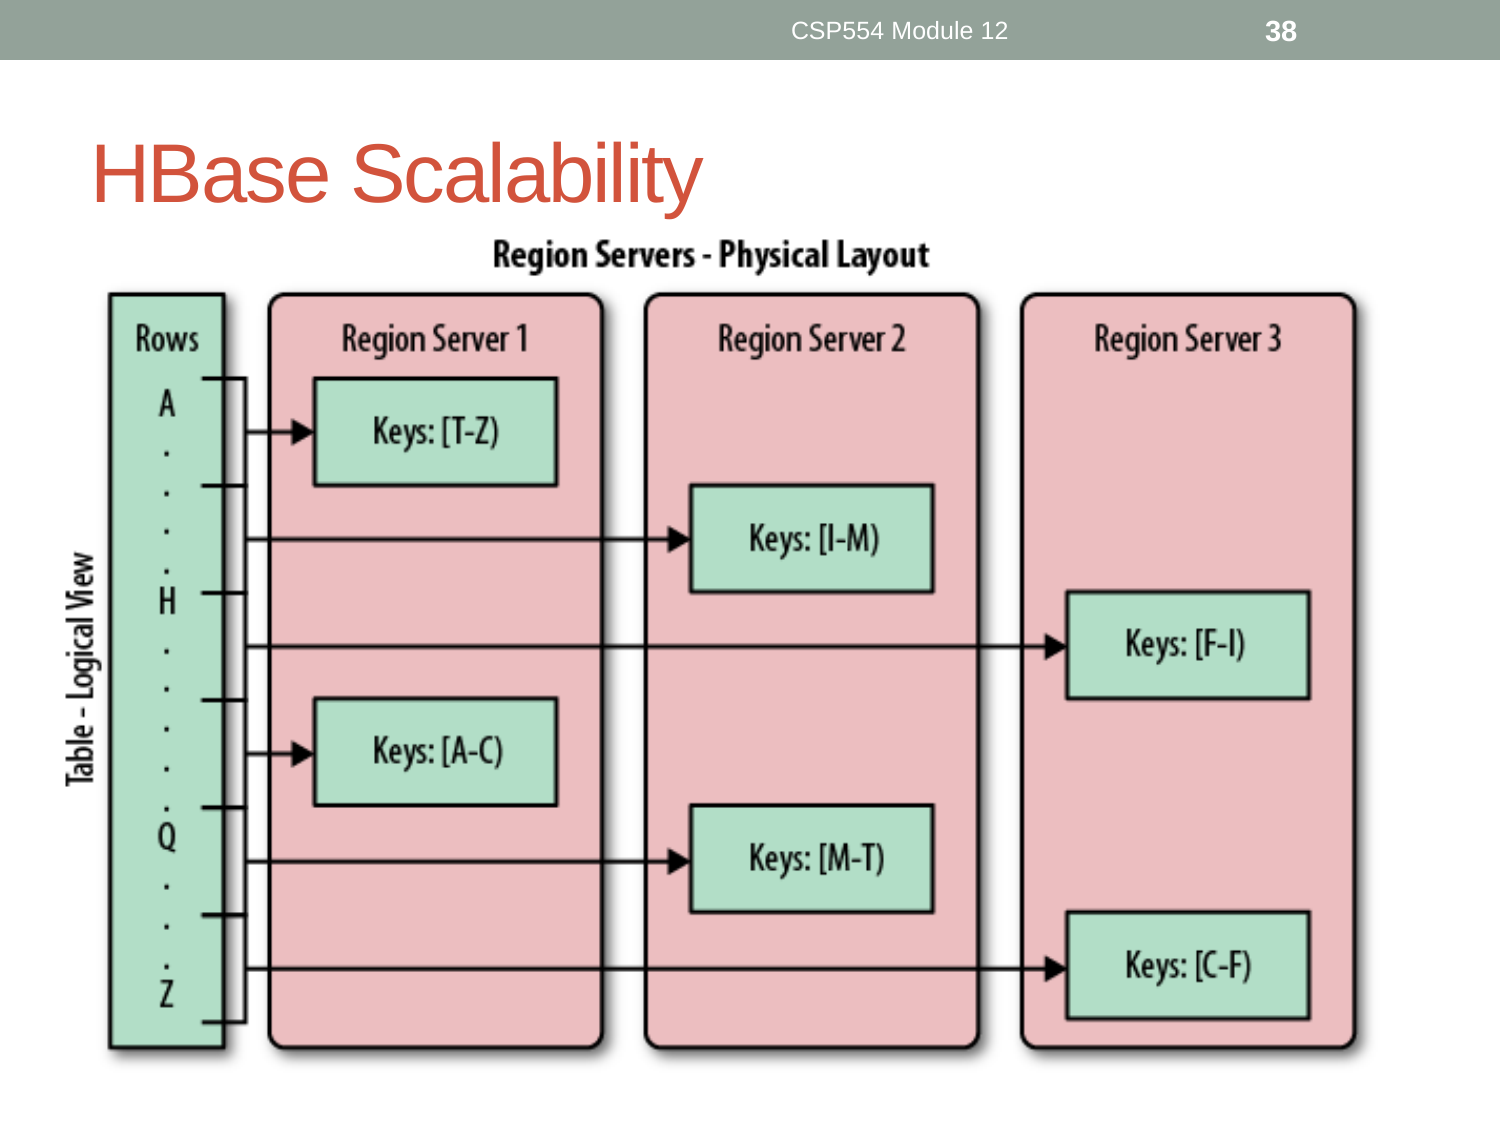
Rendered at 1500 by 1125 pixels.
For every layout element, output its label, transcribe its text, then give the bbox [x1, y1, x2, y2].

slide_number 38 [1250, 3, 1425, 57]
title HBase Scalability [75, 87, 1425, 250]
picture [62, 234, 1382, 1076]
footer CSP554 Module 12 [562, 3, 1238, 57]
